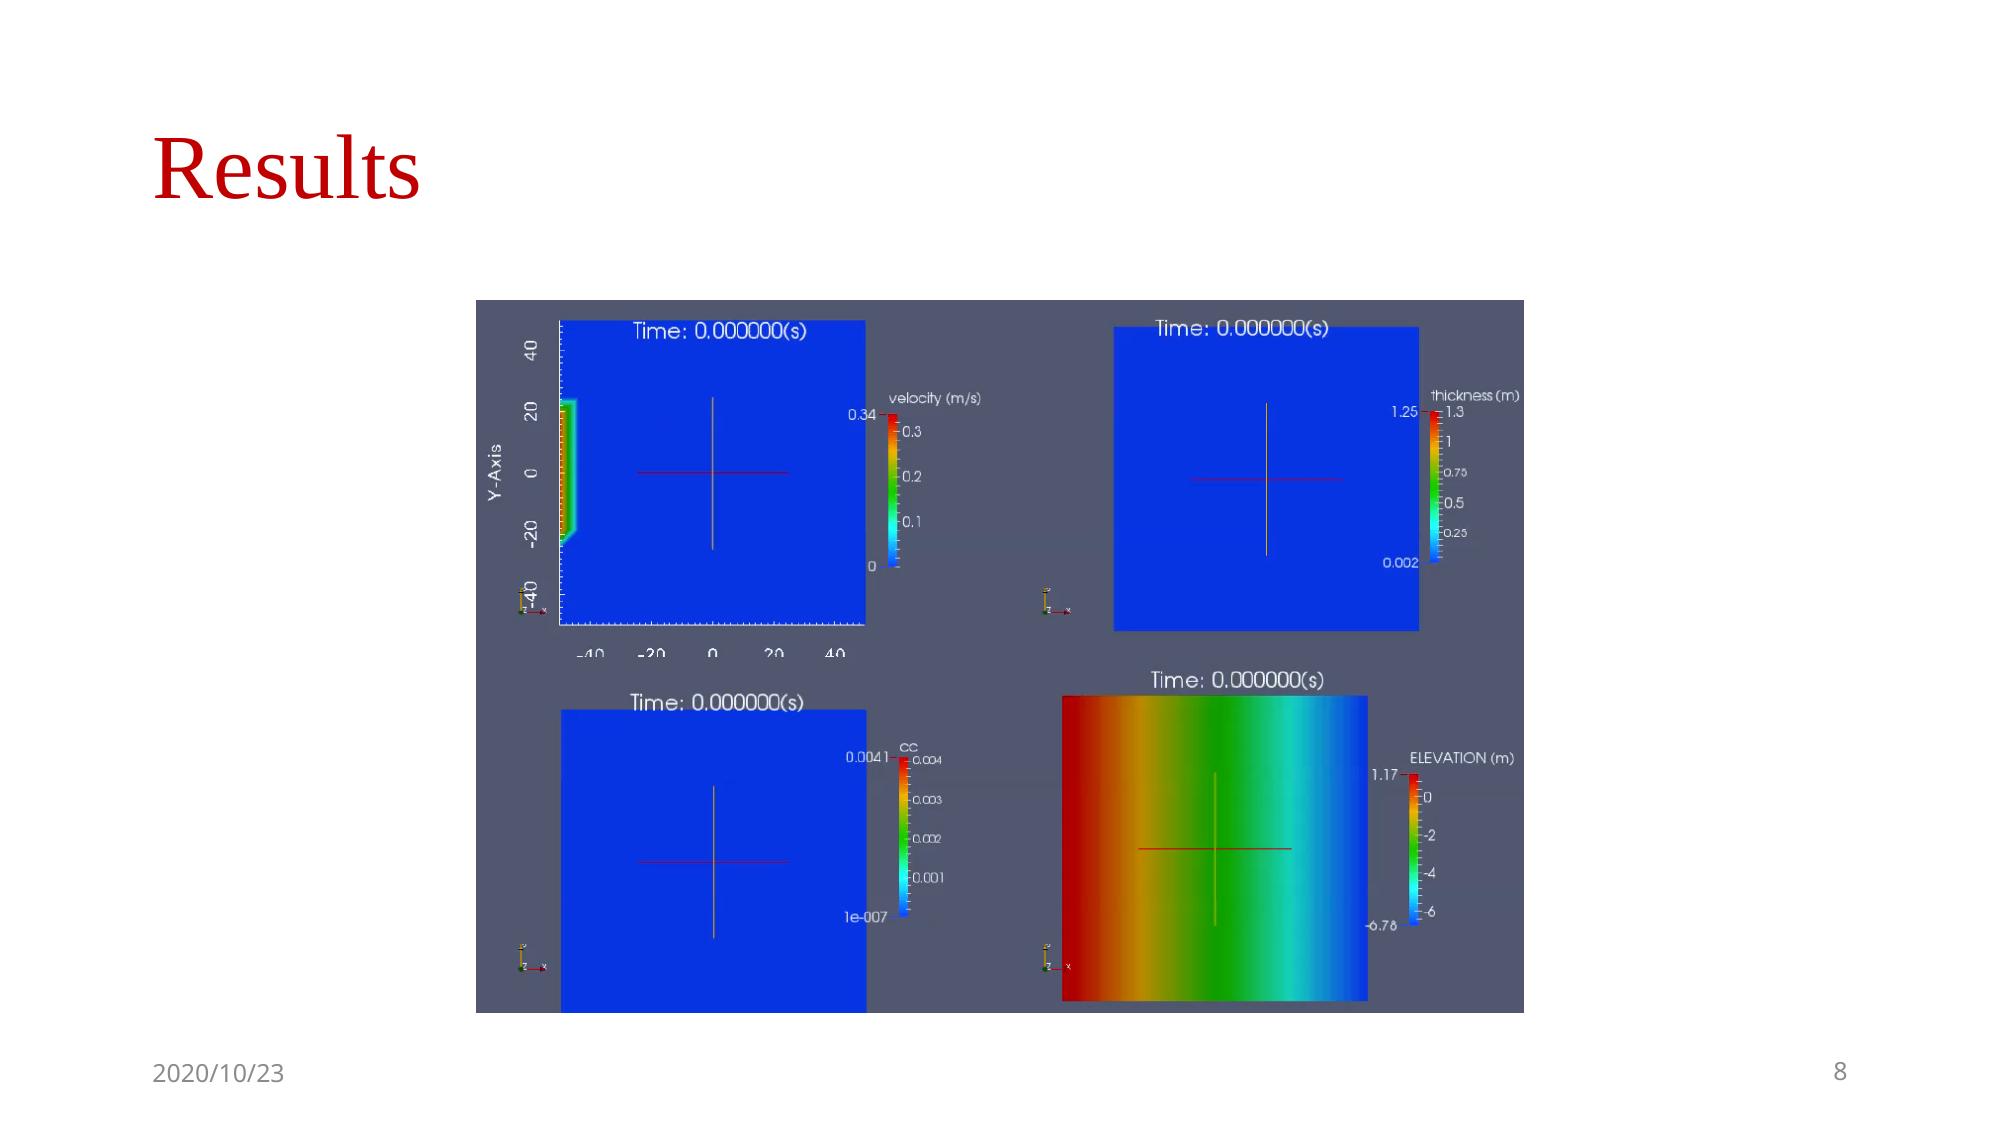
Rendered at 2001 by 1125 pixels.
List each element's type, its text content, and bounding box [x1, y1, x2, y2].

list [475, 299, 1525, 1014]
title Results [137, 59, 1863, 278]
slide_number 8 [1412, 1042, 1863, 1103]
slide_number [137, 1042, 588, 1103]
